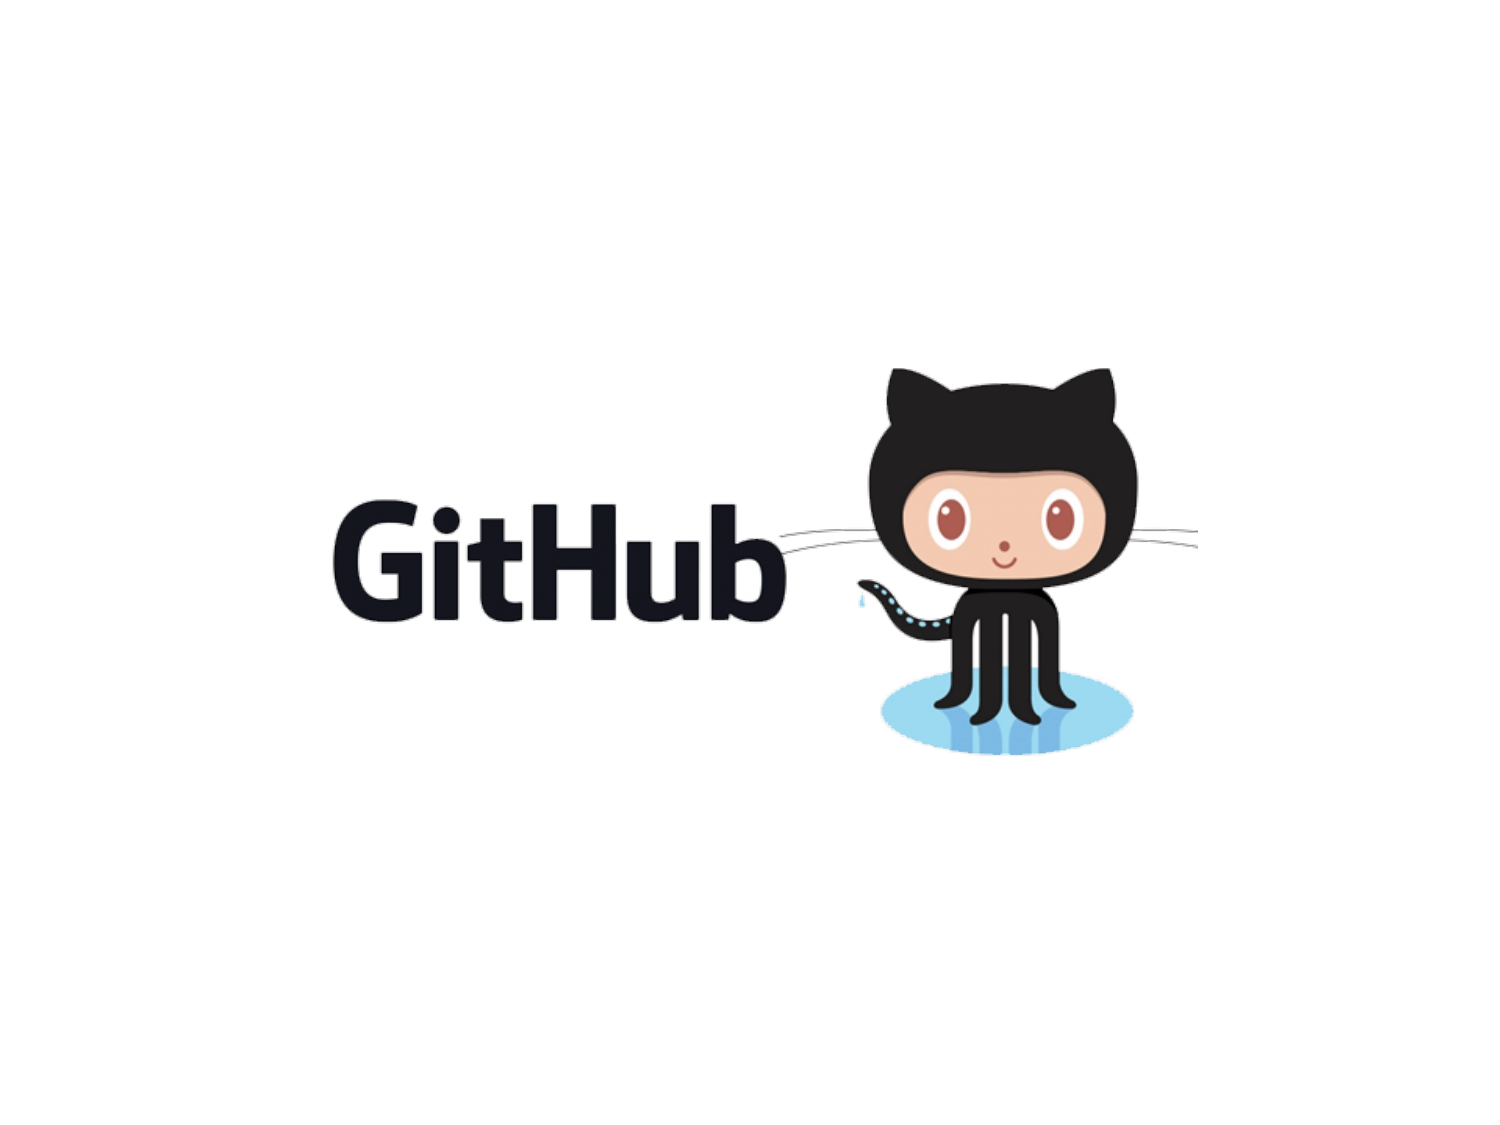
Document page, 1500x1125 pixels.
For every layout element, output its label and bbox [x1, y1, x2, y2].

picture [302, 368, 1198, 757]
